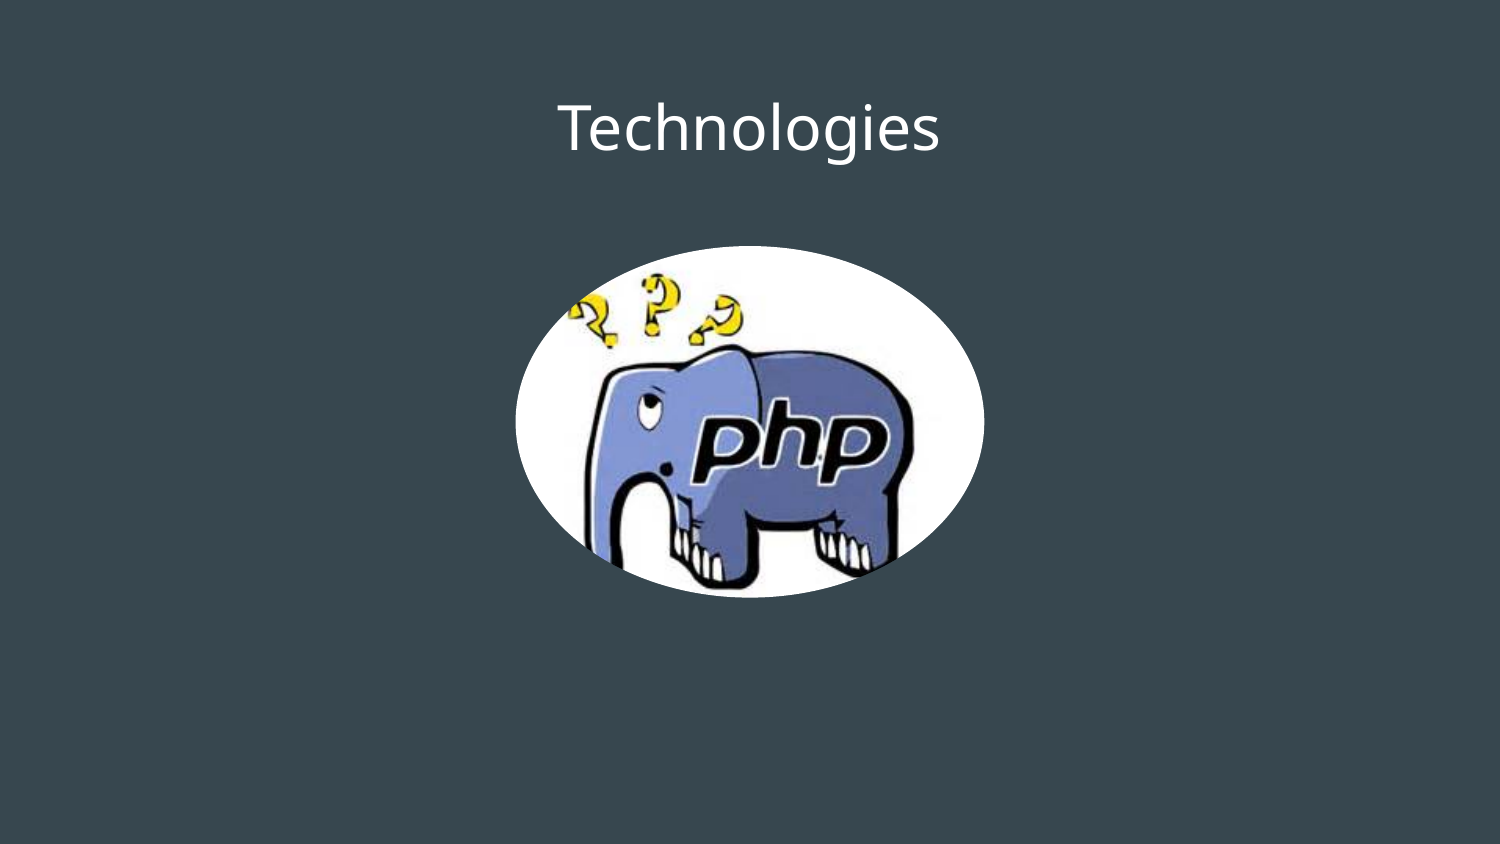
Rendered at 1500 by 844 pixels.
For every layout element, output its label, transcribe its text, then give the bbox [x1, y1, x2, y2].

picture [515, 245, 985, 598]
title Technologies [51, 72, 1449, 167]
